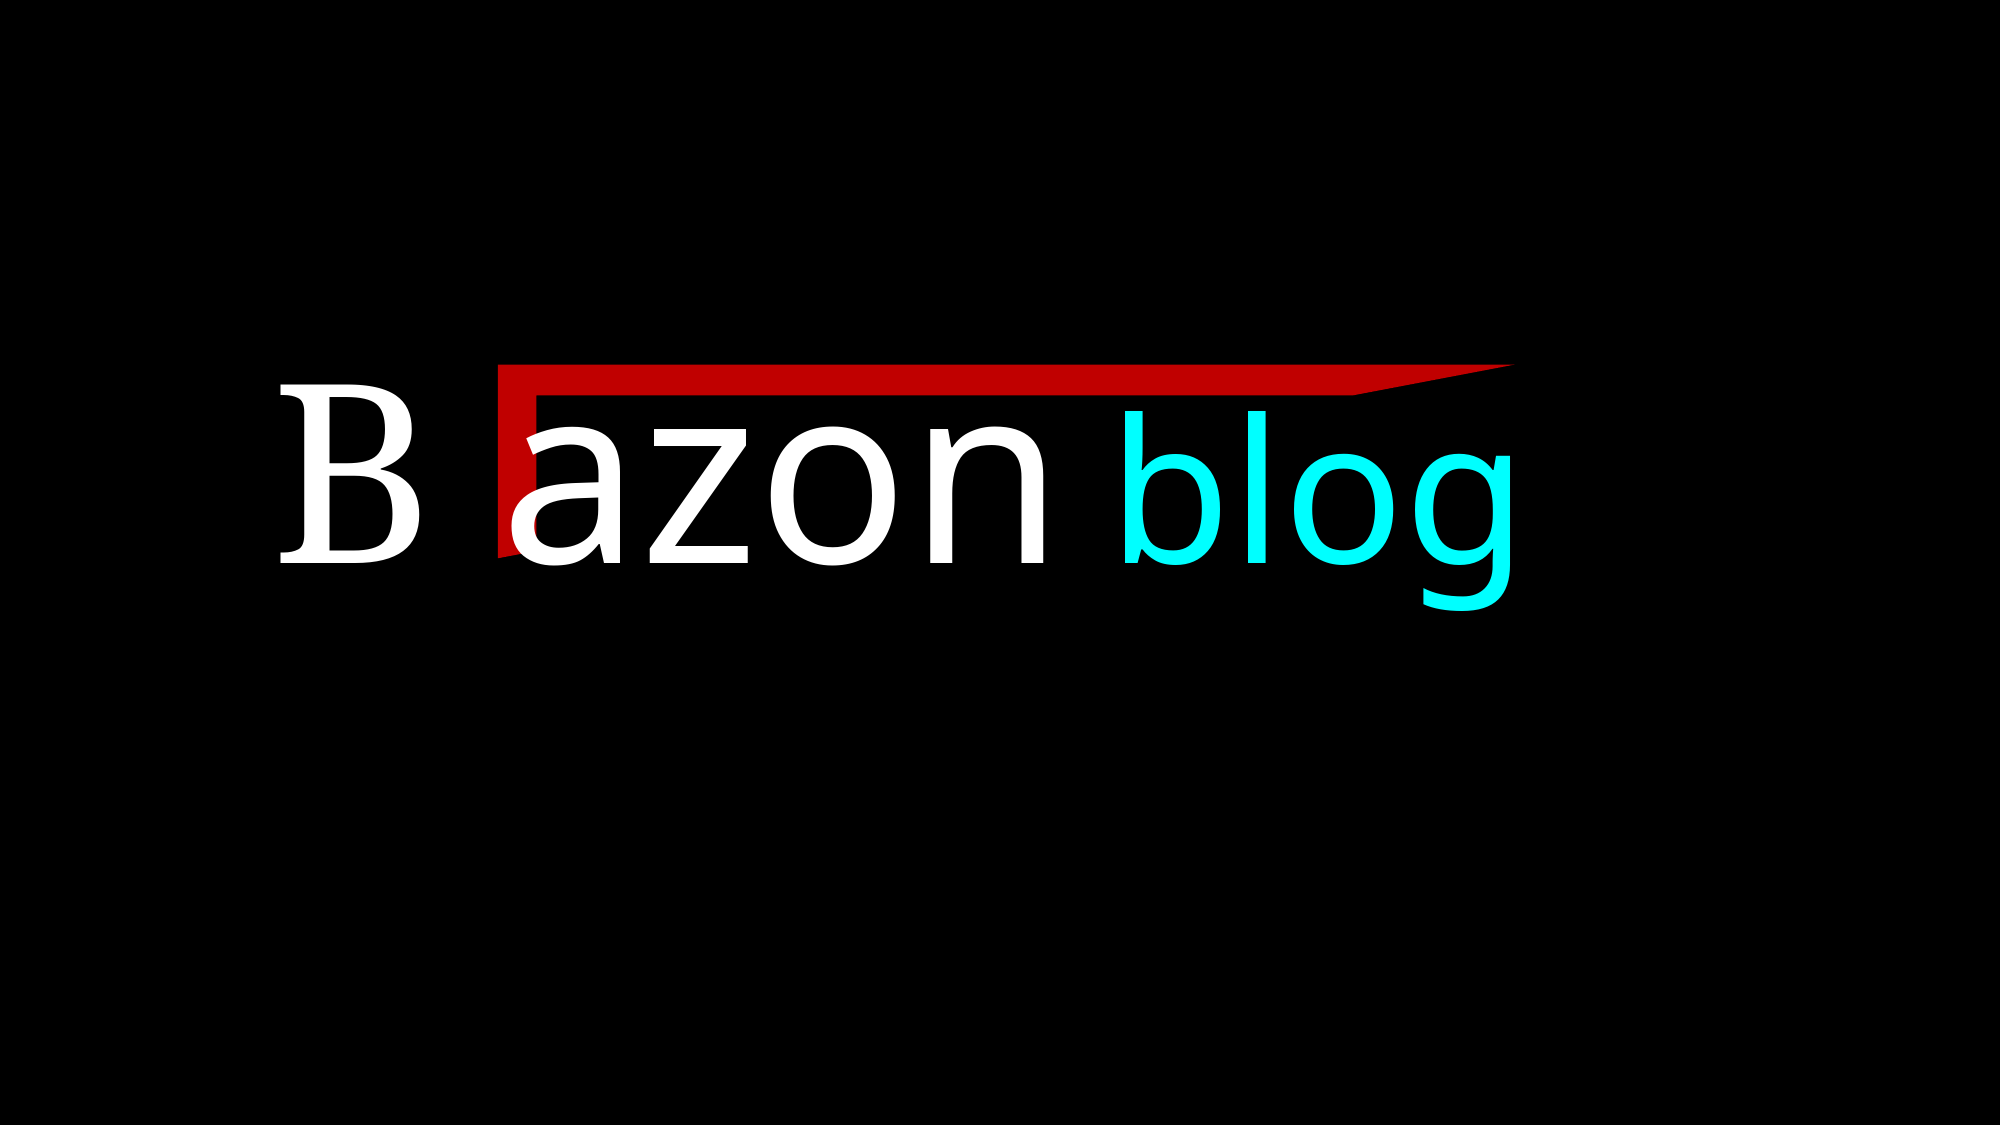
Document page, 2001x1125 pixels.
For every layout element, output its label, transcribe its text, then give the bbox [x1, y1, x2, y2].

text_box B azon blog [257, 306, 1680, 621]
